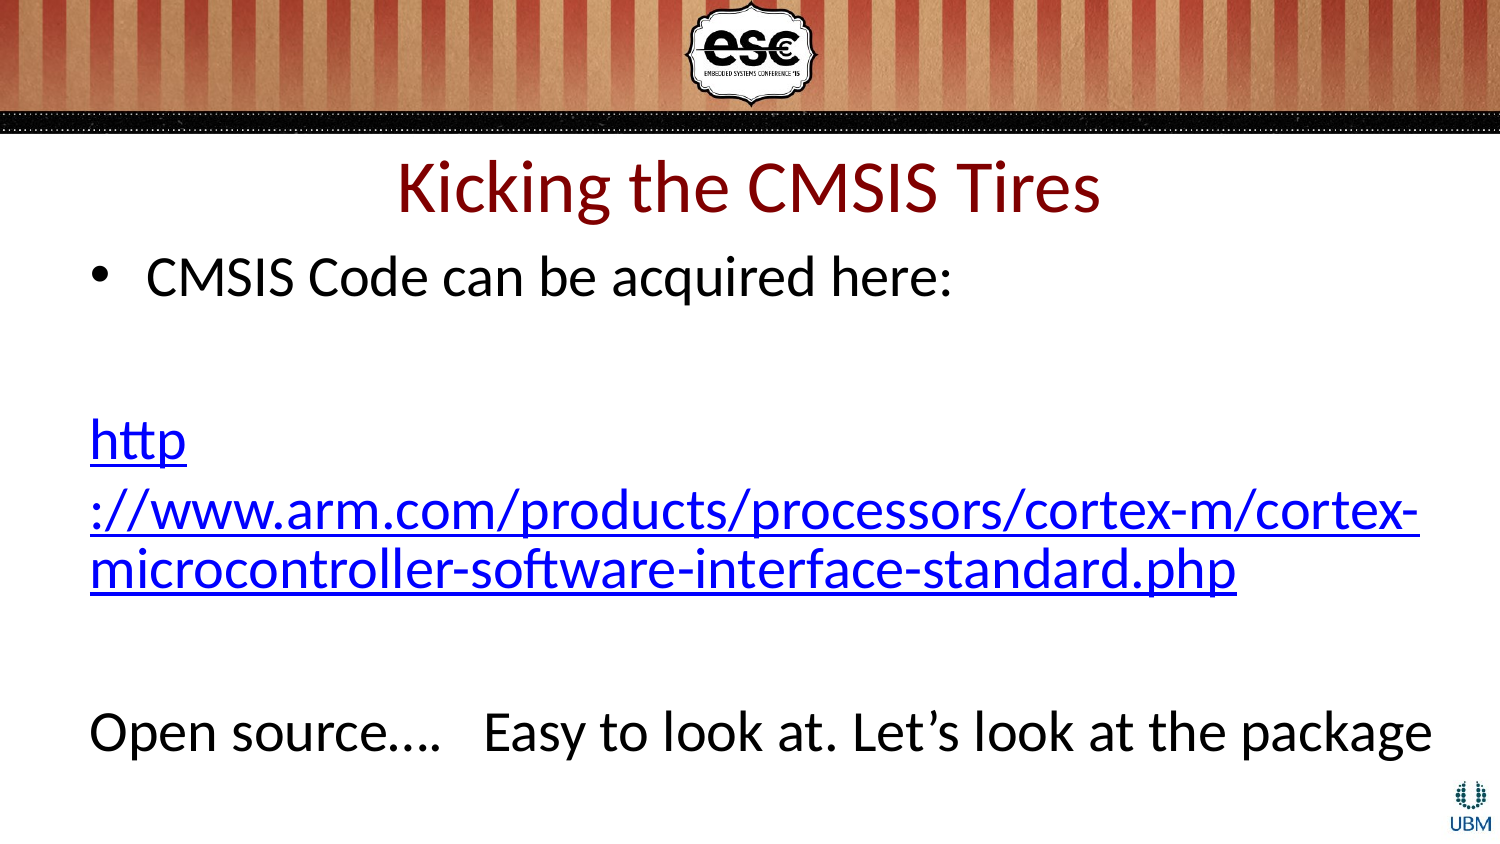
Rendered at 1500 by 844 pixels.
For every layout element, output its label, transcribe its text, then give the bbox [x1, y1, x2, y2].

picture [0, 0, 1500, 844]
list CMSIS Code can be acquired here: http://www.arm.com/products/processors/cortex-m/cortex-microcontroller-software-interface-standard.php Open source…. Easy to look at. Let’s look at the package [75, 230, 1456, 663]
title Kicking the CMSIS Tires [75, 130, 1425, 229]
